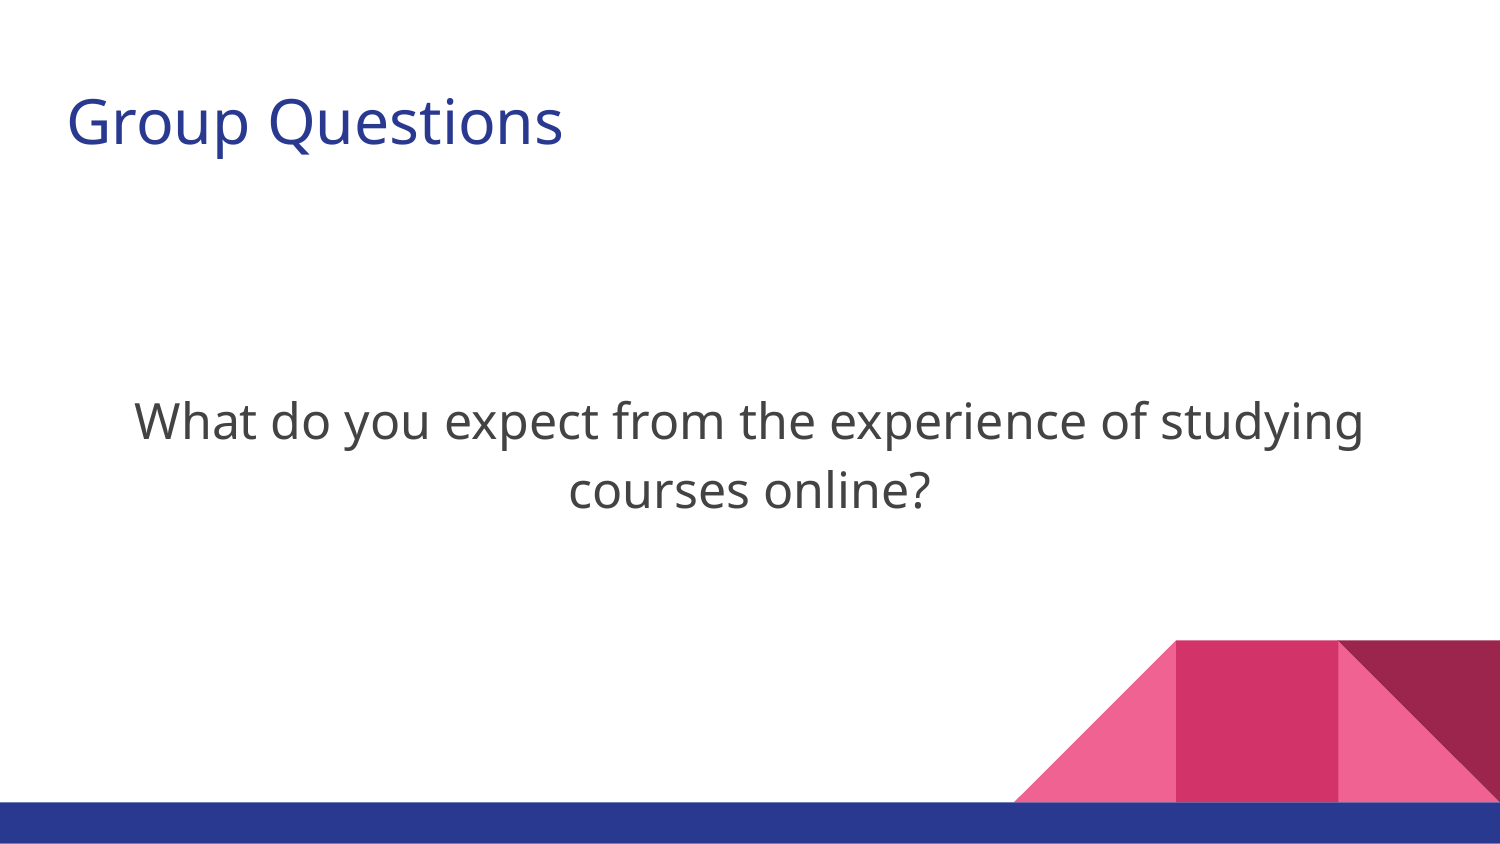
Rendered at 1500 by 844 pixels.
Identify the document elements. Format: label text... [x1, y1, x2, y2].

list What do you expect from the experience of studying courses online? [51, 201, 1449, 750]
title Group Questions [51, 67, 1449, 167]
